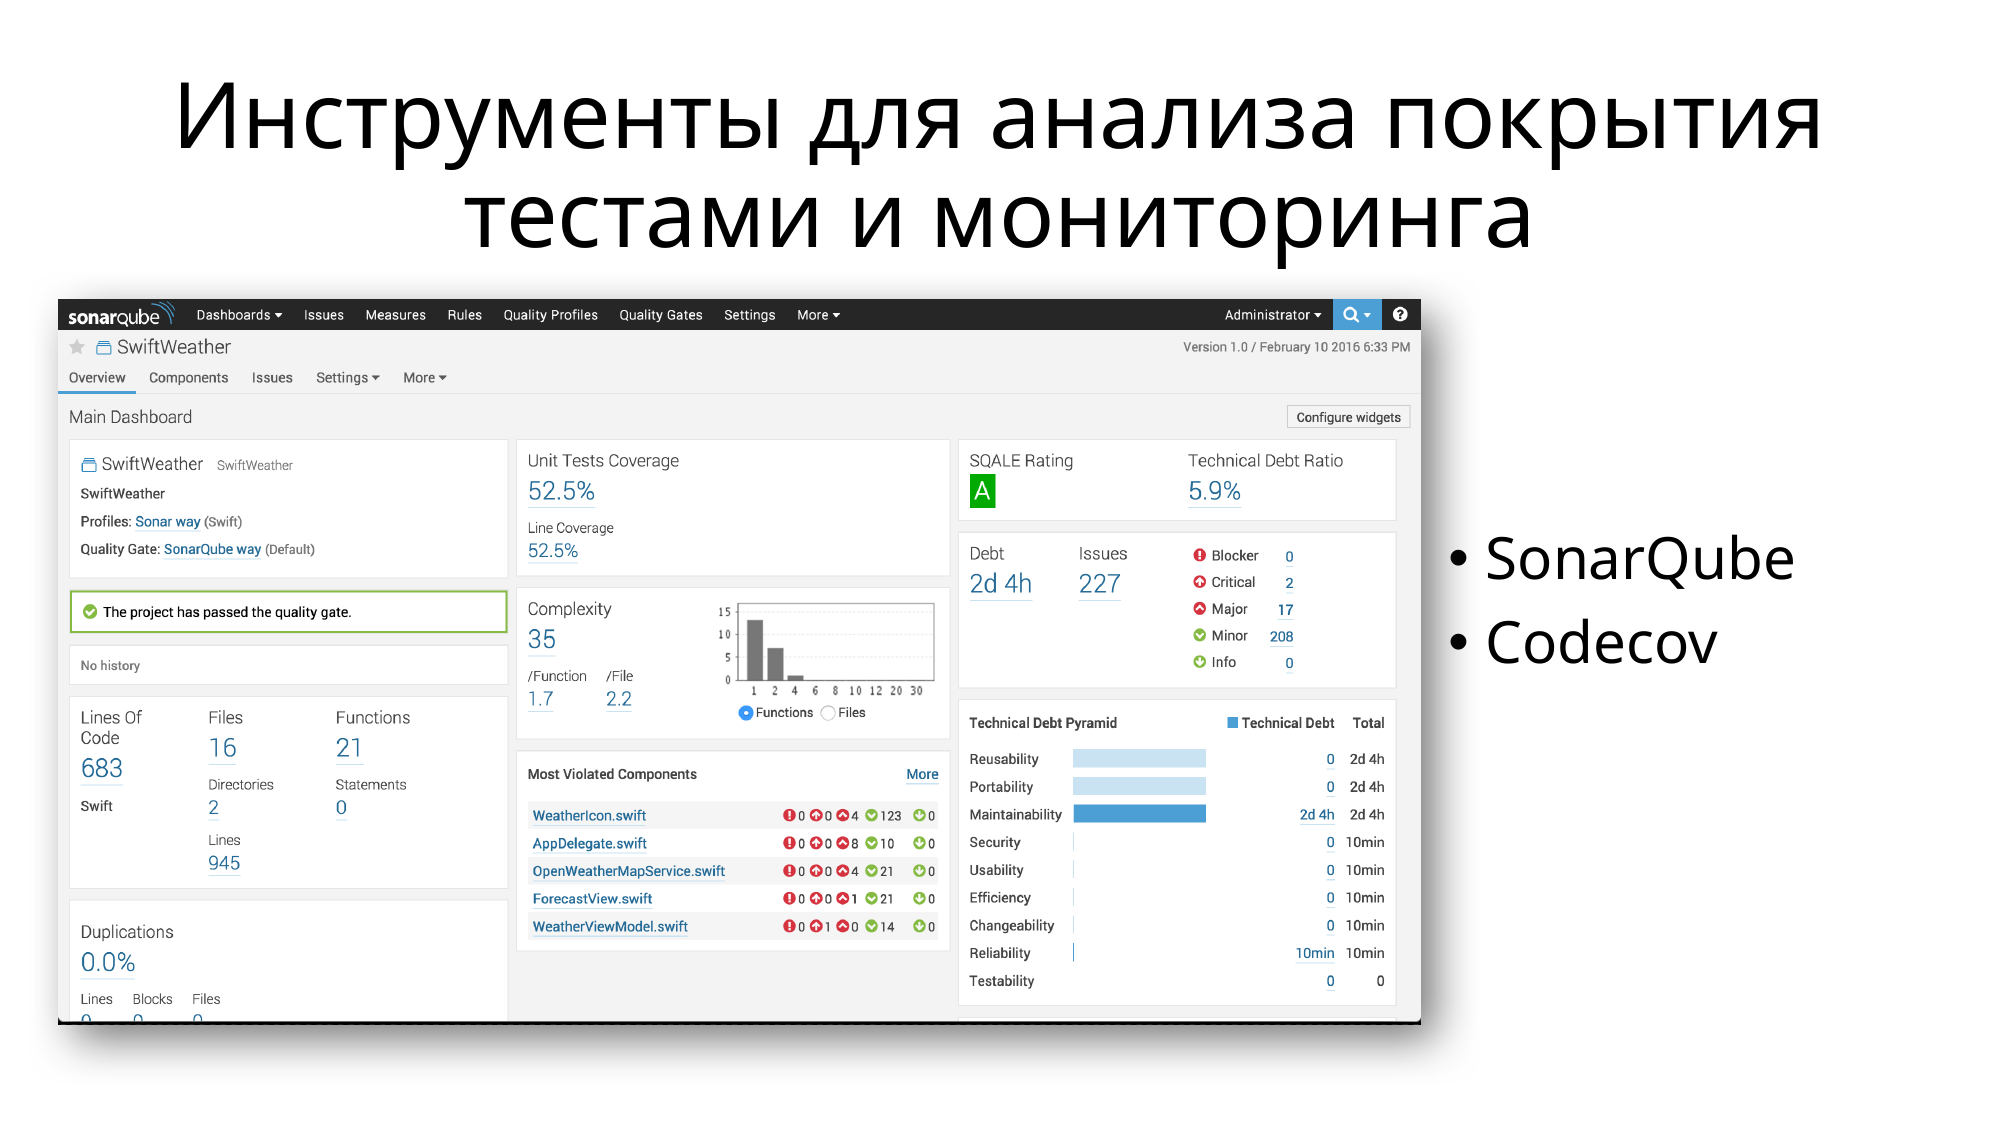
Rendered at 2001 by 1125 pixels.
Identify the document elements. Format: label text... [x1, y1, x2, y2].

title Инструменты для анализа покрытия тестами и мониторинга [137, 59, 1863, 278]
picture [58, 299, 1421, 1025]
list SonarQube Codecov [1469, 522, 1889, 730]
